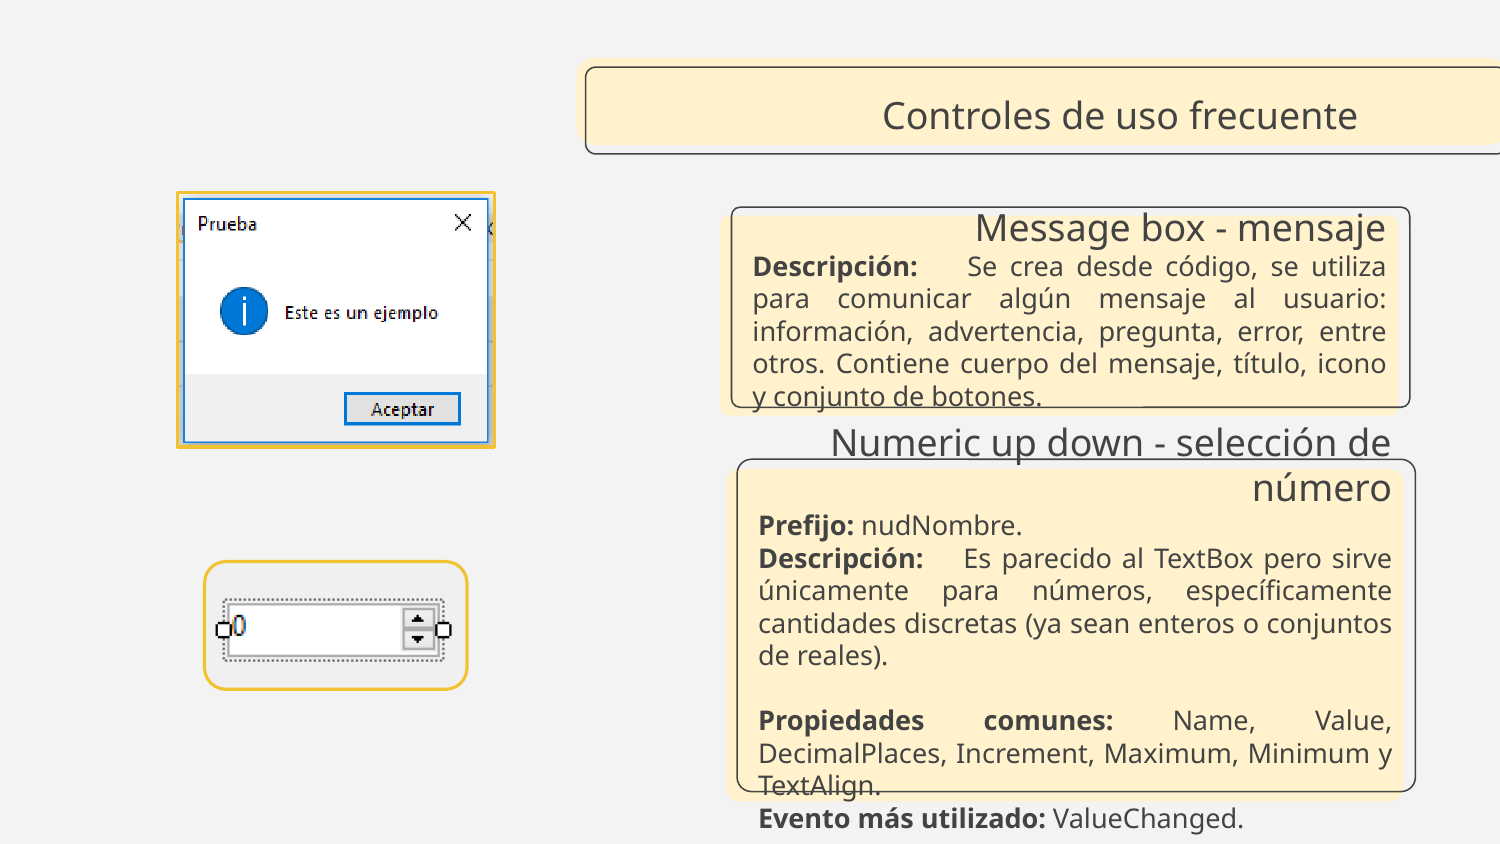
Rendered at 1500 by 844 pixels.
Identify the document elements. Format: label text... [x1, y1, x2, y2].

text_box [737, 459, 1416, 792]
text_box Message box - mensaje Descripción: Se crea desde código, se utiliza para comunicar algún mensaje al usuario: información, advertencia, pregunta, error, entre otros. Contiene cuerpo del mensaje, título, icono y conjunto de botones. [737, 217, 1402, 398]
title Controles de uso frecuente [849, 75, 1374, 154]
picture [178, 193, 494, 446]
text_box Numeric up down - selección de número Prefijo: nudNombre. Descripción: Es parecido al TextBox pero sirve únicamente para números, específicamente cantidades discretas (ya sean enteros o conjuntos de reales). Propiedades comunes: Name, Value, DecimalPlaces, Increment, Maximum, Minimum y TextAlign. Evento más utilizado: ValueChanged. [743, 477, 1408, 776]
text_box [720, 215, 1399, 416]
picture [204, 561, 468, 690]
text_box [731, 207, 1410, 408]
text_box [725, 469, 1404, 802]
